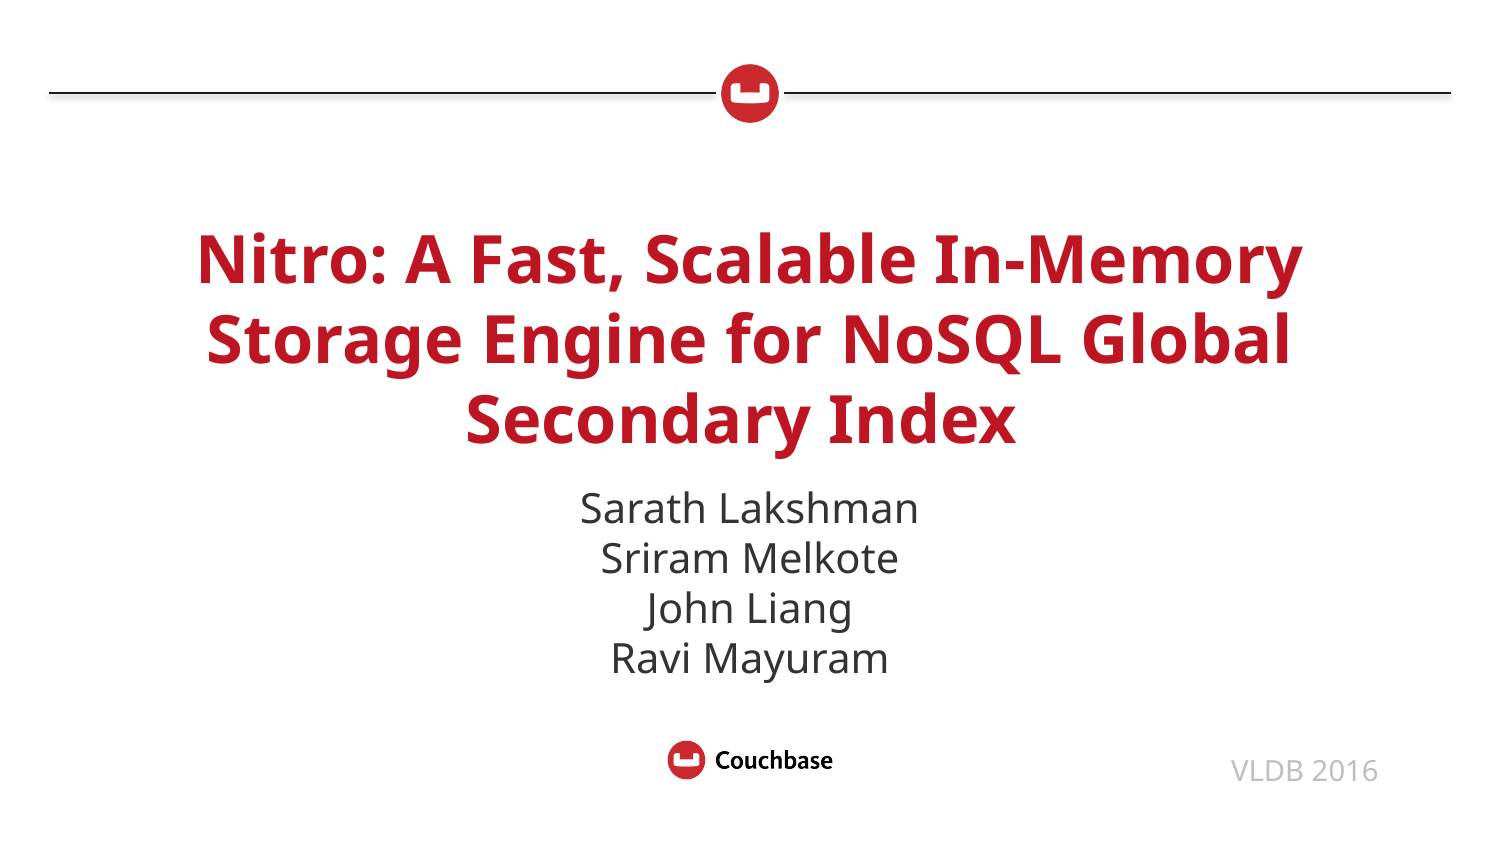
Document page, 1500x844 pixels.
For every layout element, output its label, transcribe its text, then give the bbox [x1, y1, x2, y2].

text_box VLDB 2016 [1216, 745, 1394, 795]
picture [720, 63, 780, 124]
title Nitro: A Fast, Scalable In-Memory Storage Engine for NoSQL Global Secondary Index [112, 283, 1388, 465]
subtitle Sarath Lakshman Sriram Melkote John Liang Ravi Mayuram [225, 473, 1275, 653]
picture [666, 739, 834, 781]
